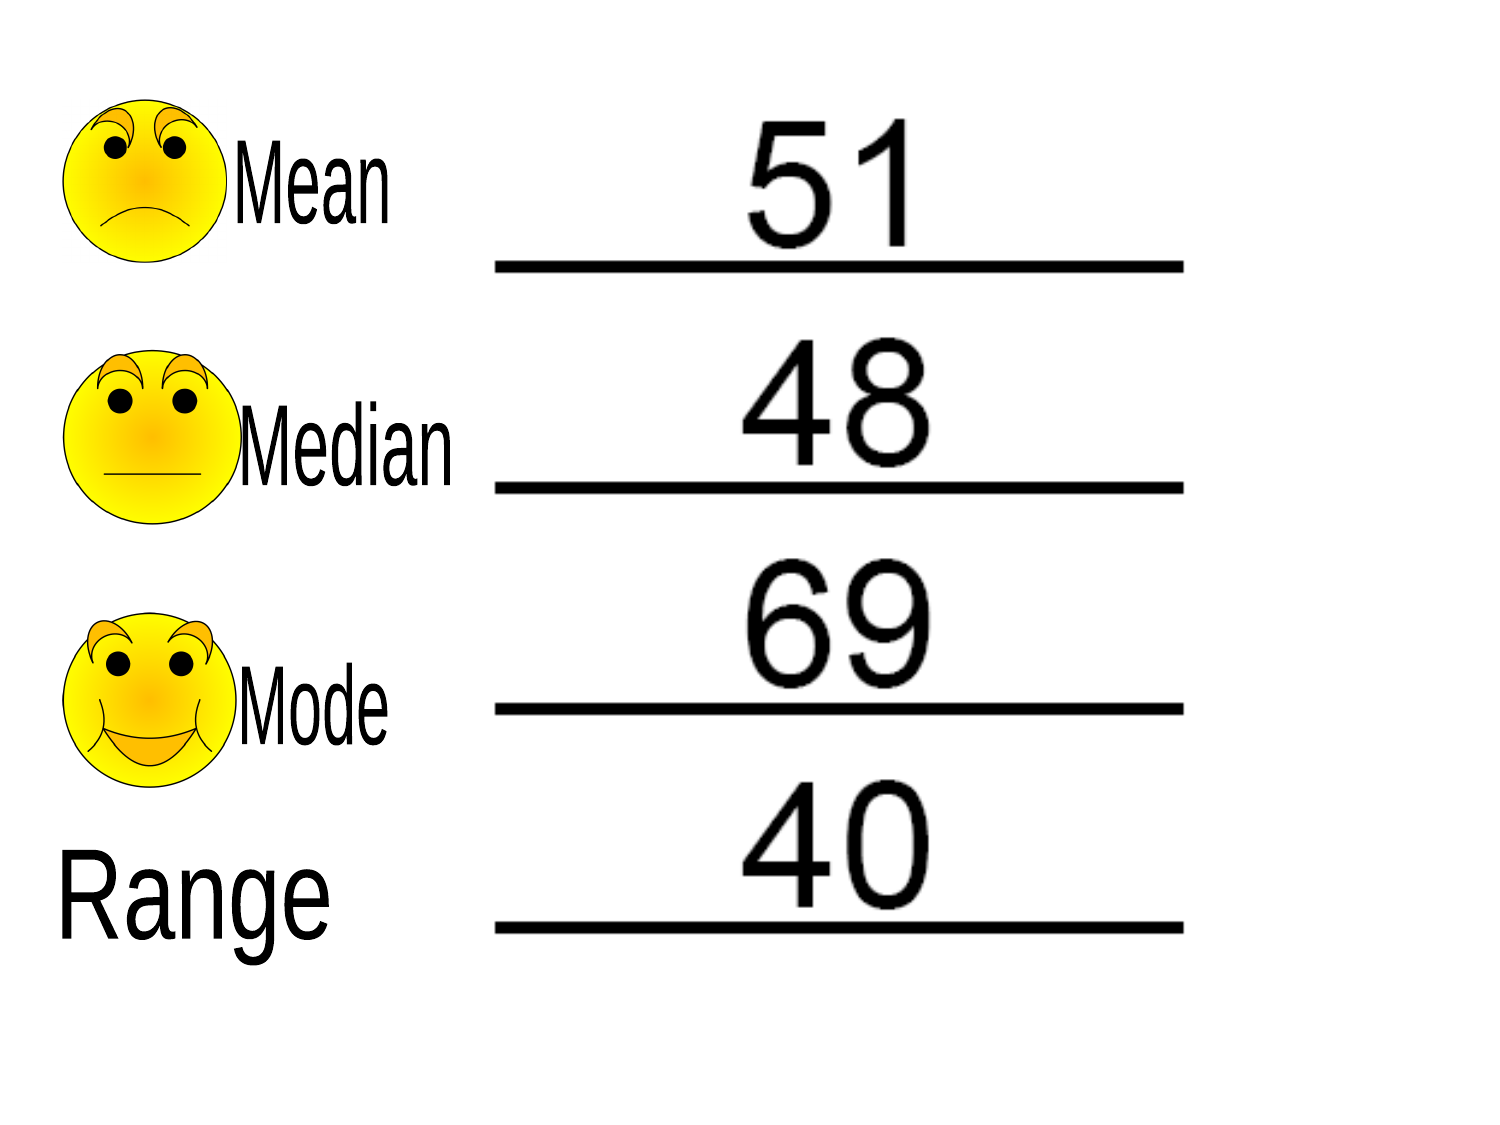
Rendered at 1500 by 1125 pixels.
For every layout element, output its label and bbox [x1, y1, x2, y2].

picture [449, 74, 1216, 989]
text_box [62, 99, 388, 263]
text_box [62, 349, 449, 525]
text_box [62, 612, 388, 788]
